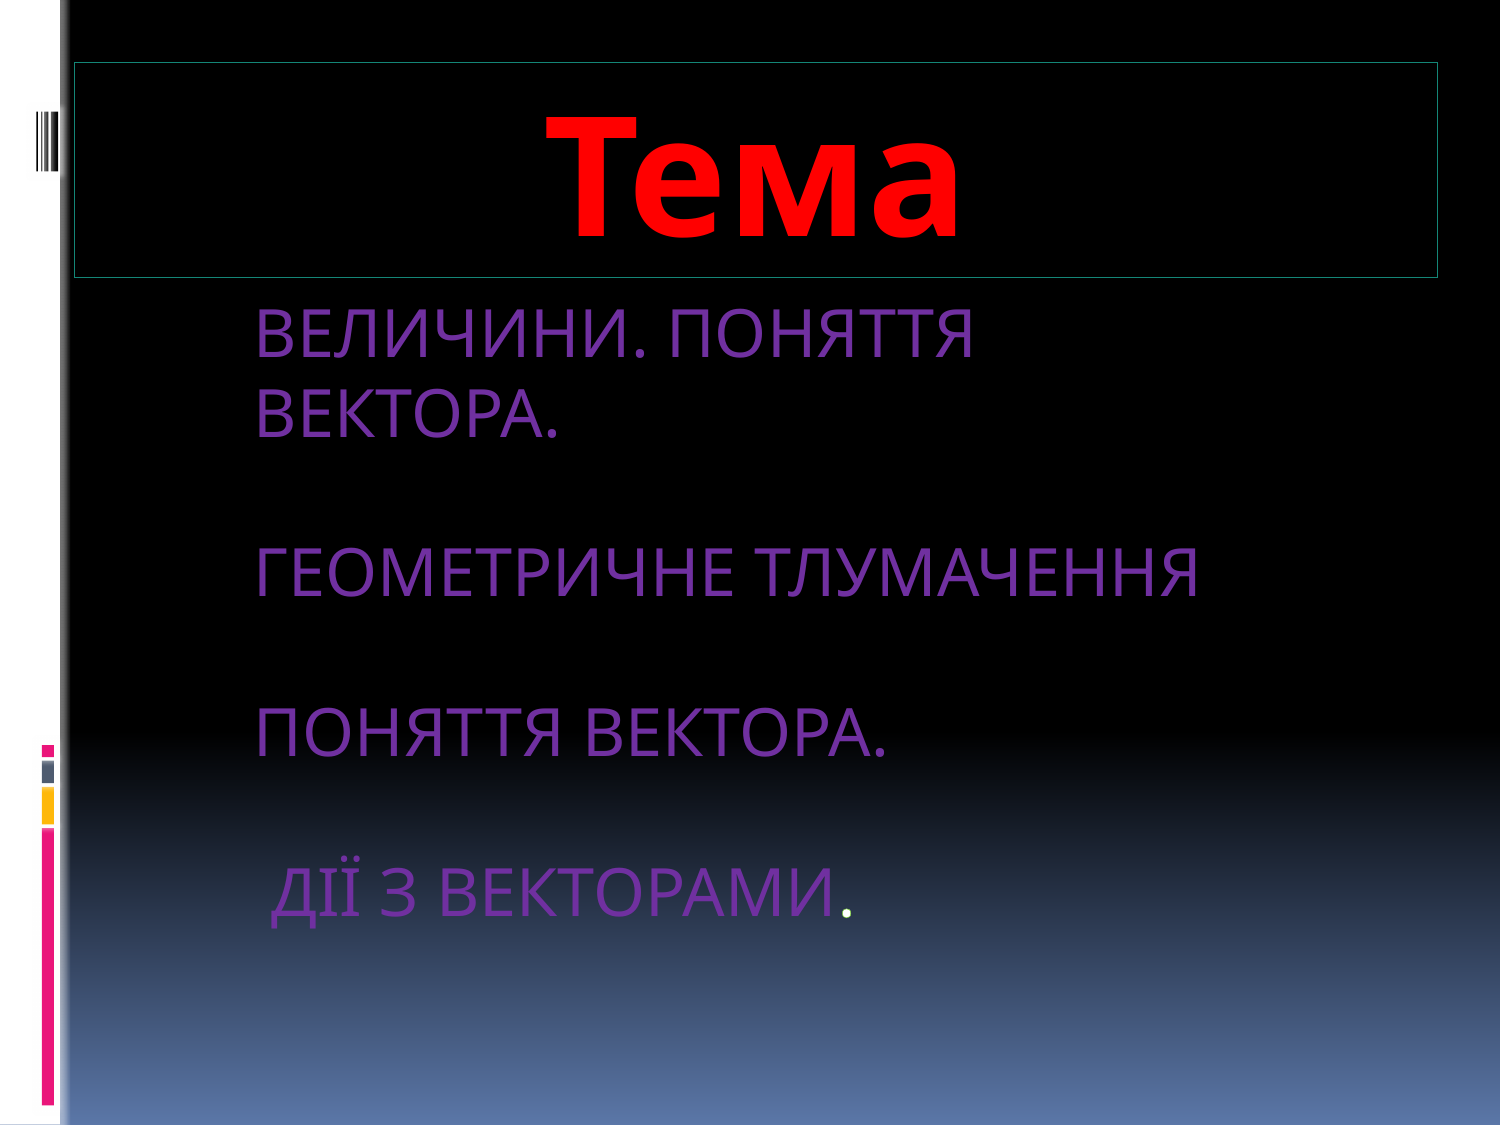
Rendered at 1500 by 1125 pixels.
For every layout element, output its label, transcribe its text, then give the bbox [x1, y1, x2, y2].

title [150, 712, 1425, 1037]
subtitle ВЕКТОРНІ ТА СКАЛЯРНІ ВЕЛИЧИНИ. ПОНЯТТЯ ВЕКТОРА. ГЕОМЕТРИЧНЕ ТЛУМАЧЕННЯ ПОНЯТТЯ ВЕКТОРА. ДІЇ З ВЕКТОРАМИ. [237, 337, 1288, 938]
text_box Тема [74, 62, 1438, 278]
